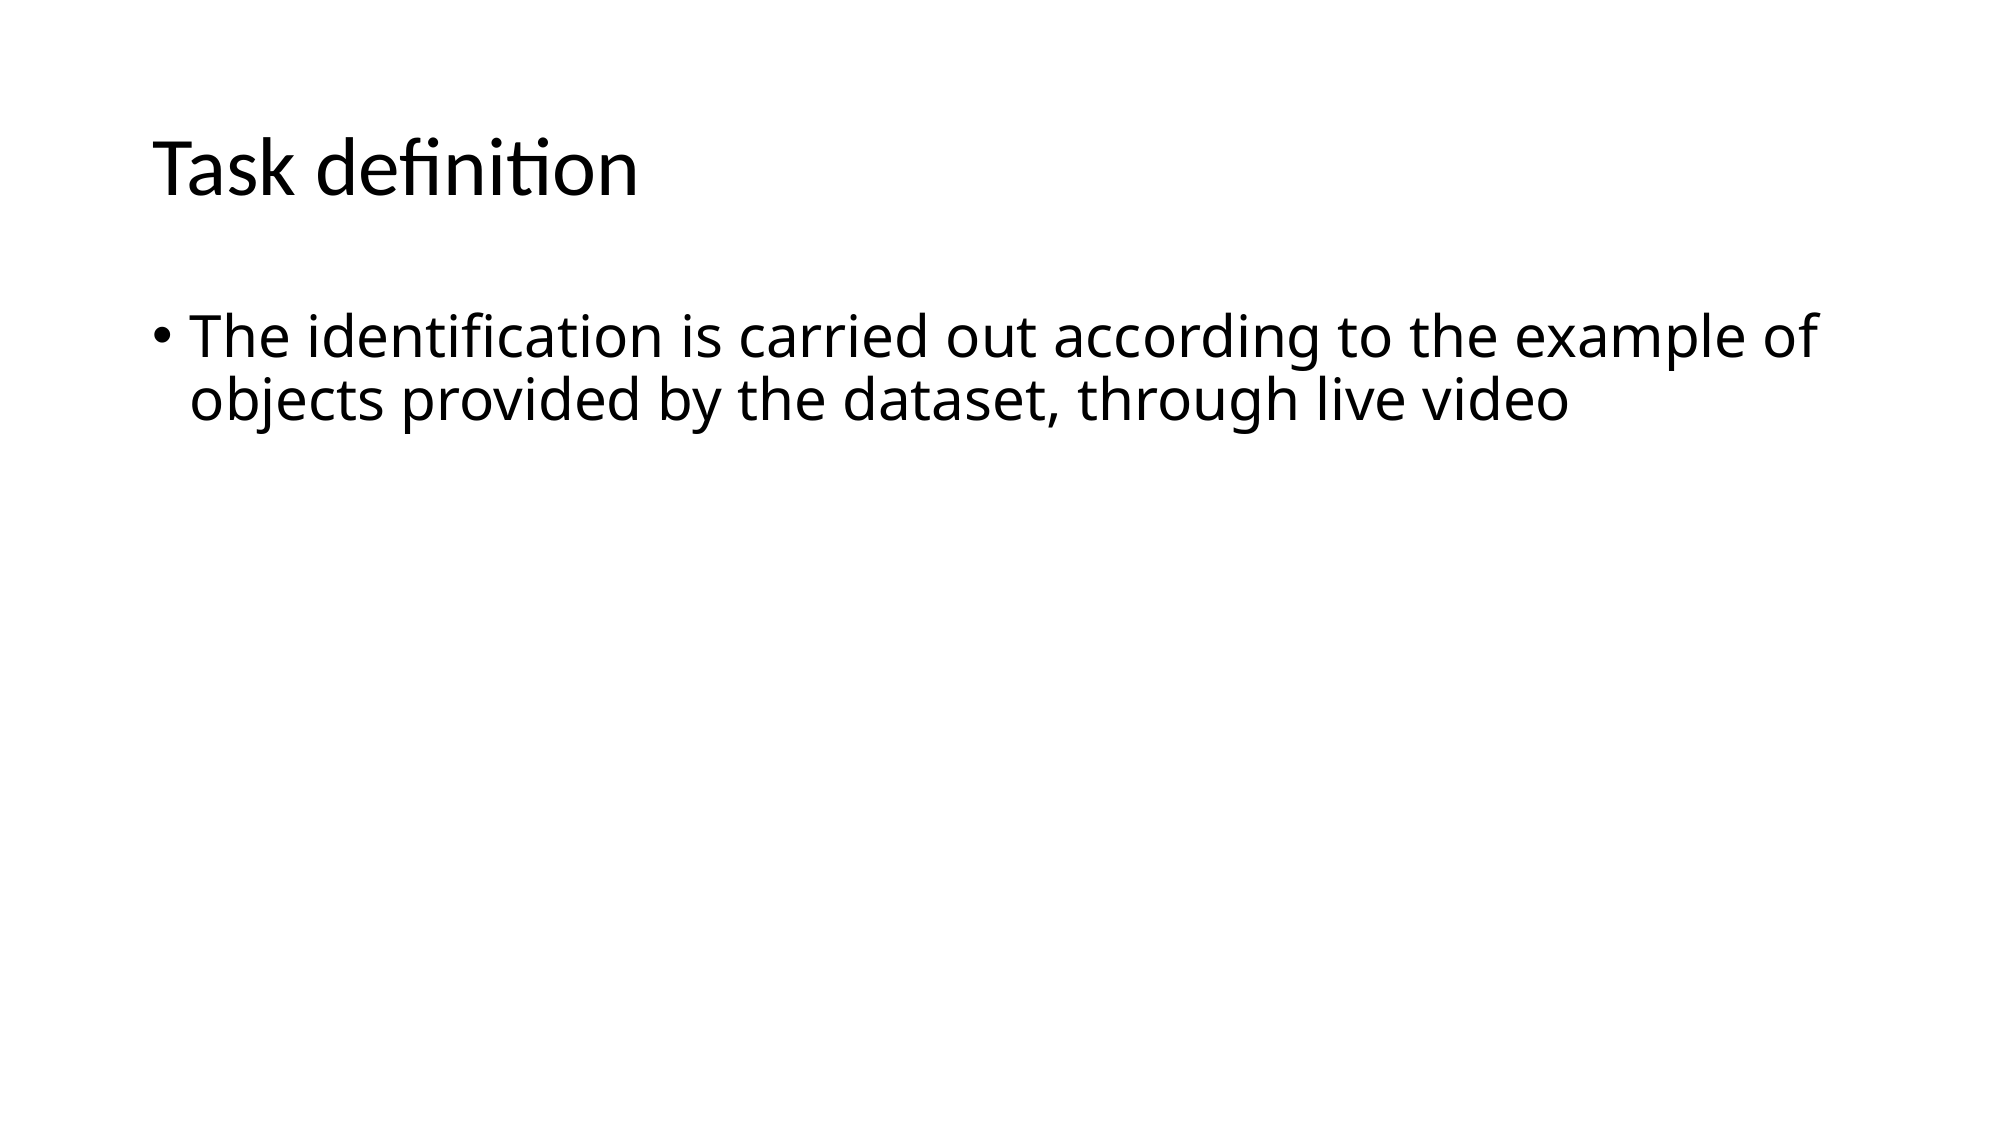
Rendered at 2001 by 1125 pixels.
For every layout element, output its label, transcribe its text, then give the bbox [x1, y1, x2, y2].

list The identification is carried out according to the example of objects provided by the dataset, through live video [137, 299, 1863, 1014]
title Task definition [137, 59, 1863, 278]
